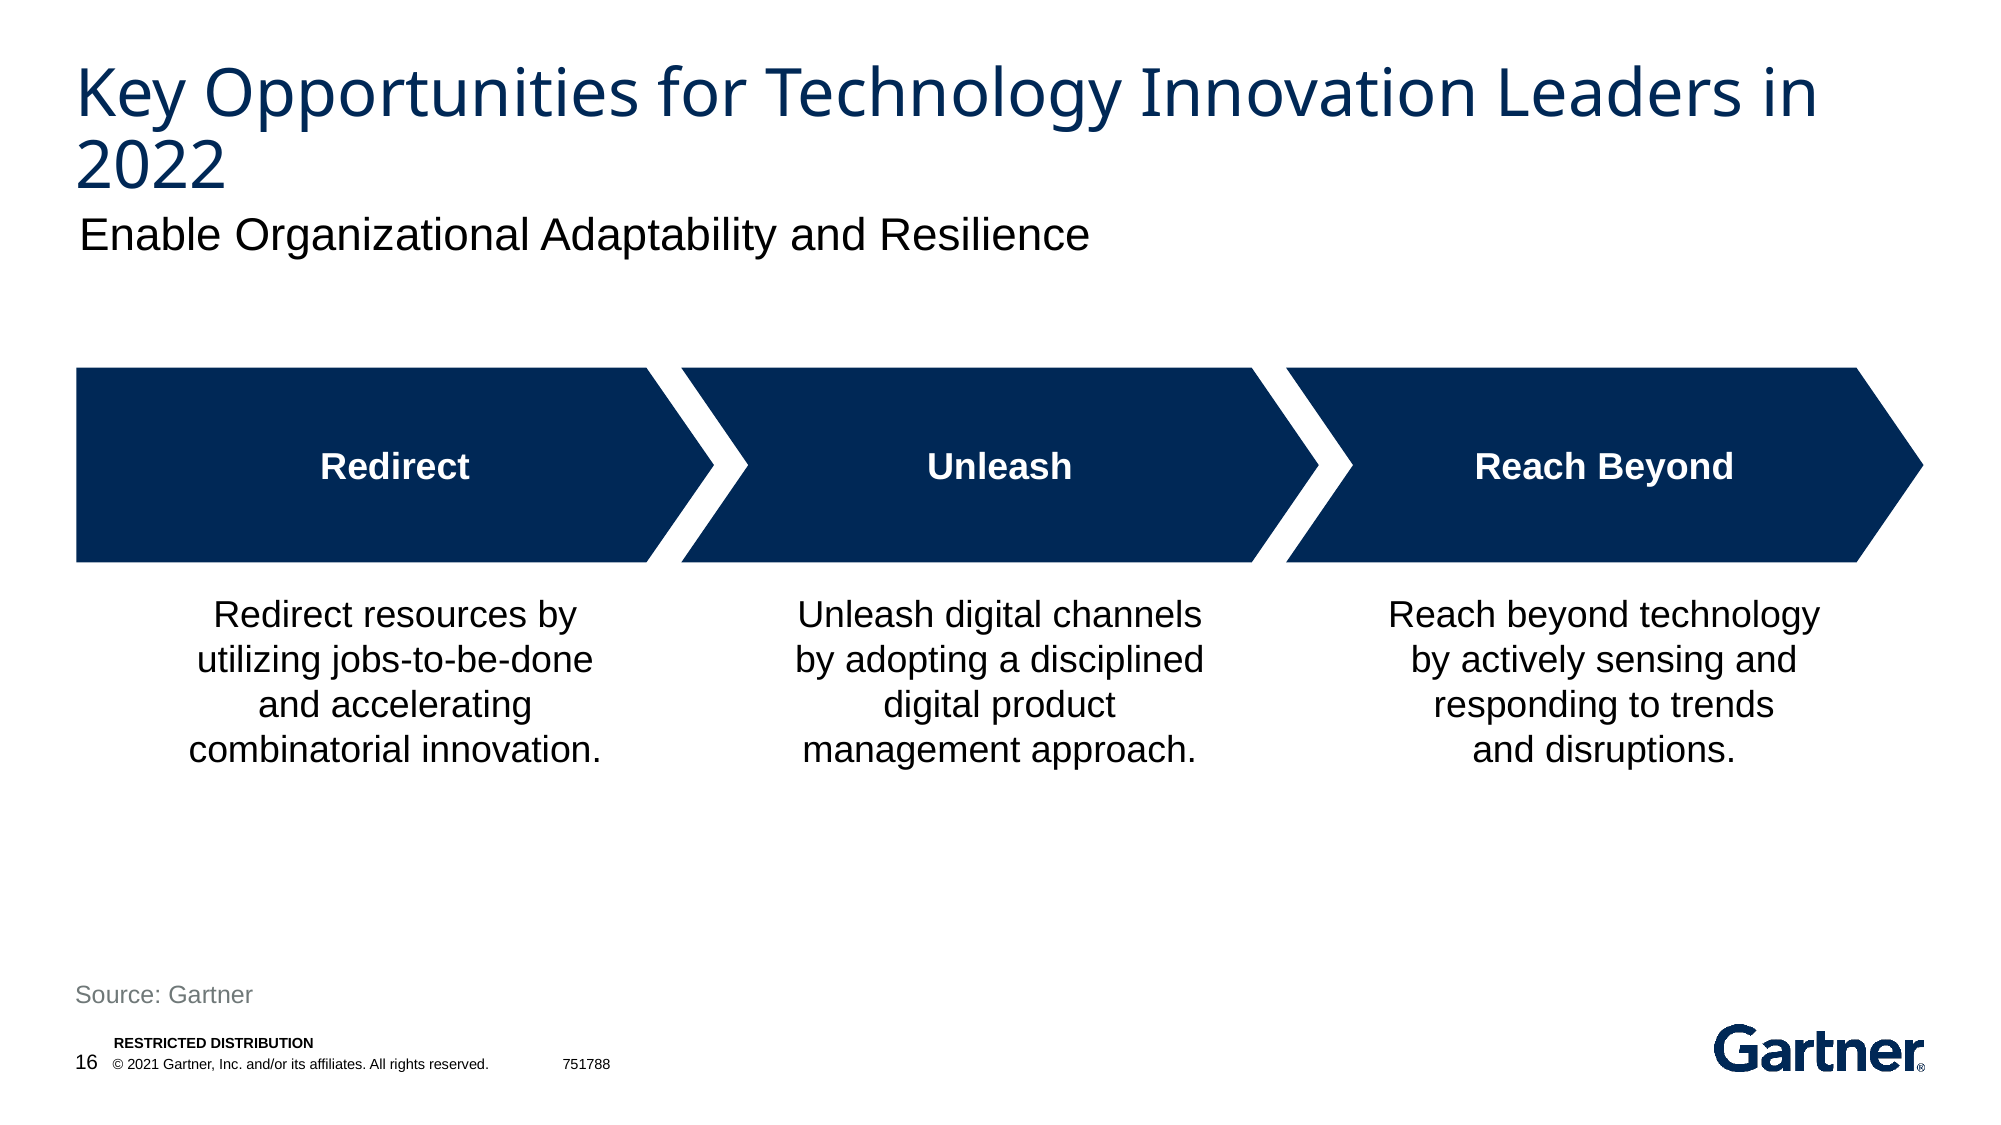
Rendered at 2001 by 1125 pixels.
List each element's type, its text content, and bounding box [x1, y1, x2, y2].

text_box [679, 366, 1321, 564]
text_box Unleash [926, 434, 1073, 495]
text_box Redirect resources by utilizing jobs-to-be-done and accelerating combinatorial innovation. [174, 582, 616, 778]
text_box Unleash digital channels by adopting a disciplined digital product management approach. [779, 582, 1221, 778]
text_box Enable Organizational Adaptability and Resilience [79, 197, 1092, 267]
text_box [75, 366, 716, 564]
title Key Opportunities for Technology Innovation Leaders in 2022 [75, 59, 1925, 134]
text_box Source: Gartner [74, 978, 1925, 1014]
text_box Reach Beyond [1474, 434, 1735, 495]
text_box Redirect [320, 434, 471, 495]
text_box [1284, 366, 1925, 564]
picture [1714, 1024, 1925, 1072]
text_box Reach beyond technology by actively sensing and responding to trends and disruptions. [1383, 582, 1825, 778]
